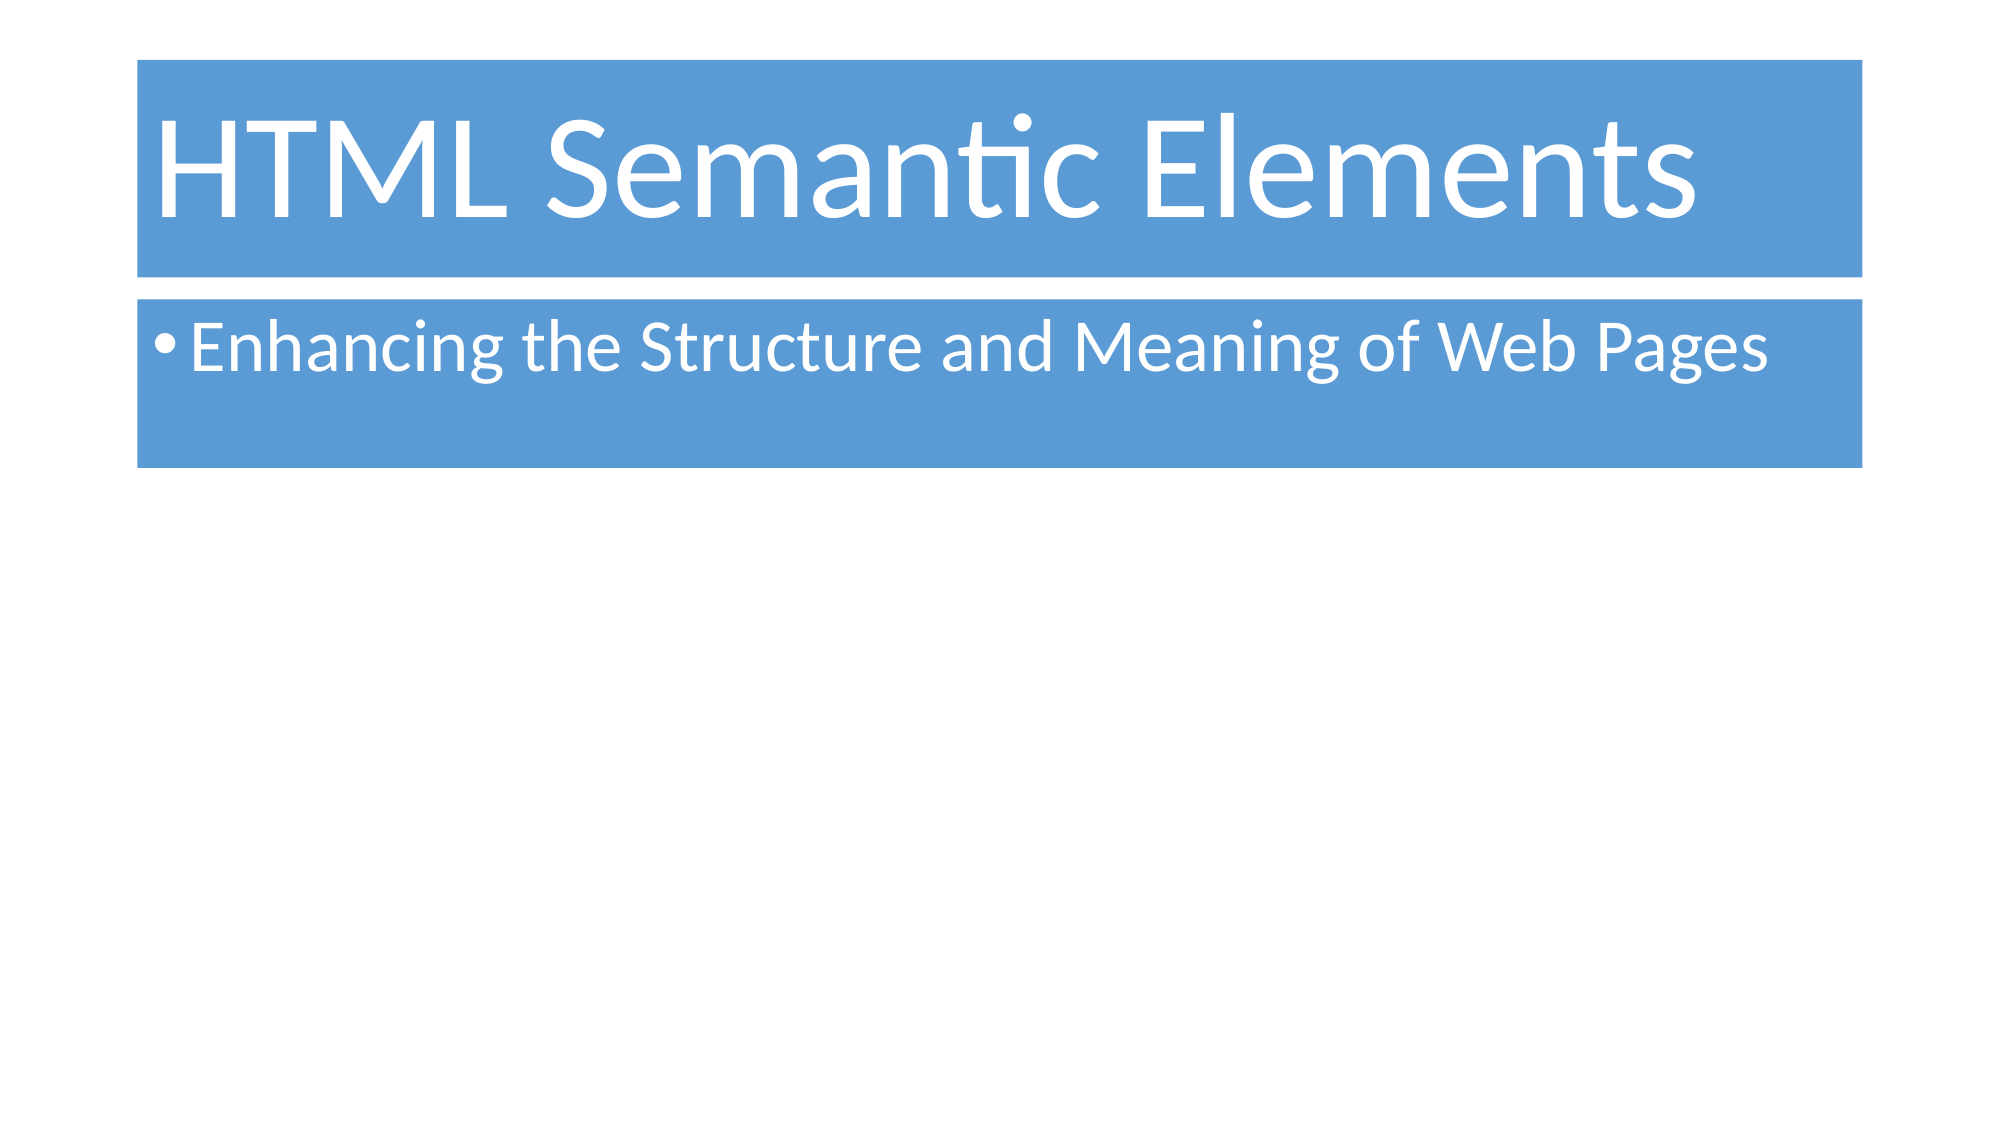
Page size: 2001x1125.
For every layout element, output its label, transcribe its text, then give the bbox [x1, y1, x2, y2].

list Enhancing the Structure and Meaning of Web Pages [137, 299, 1863, 468]
title HTML Semantic Elements [137, 59, 1863, 278]
